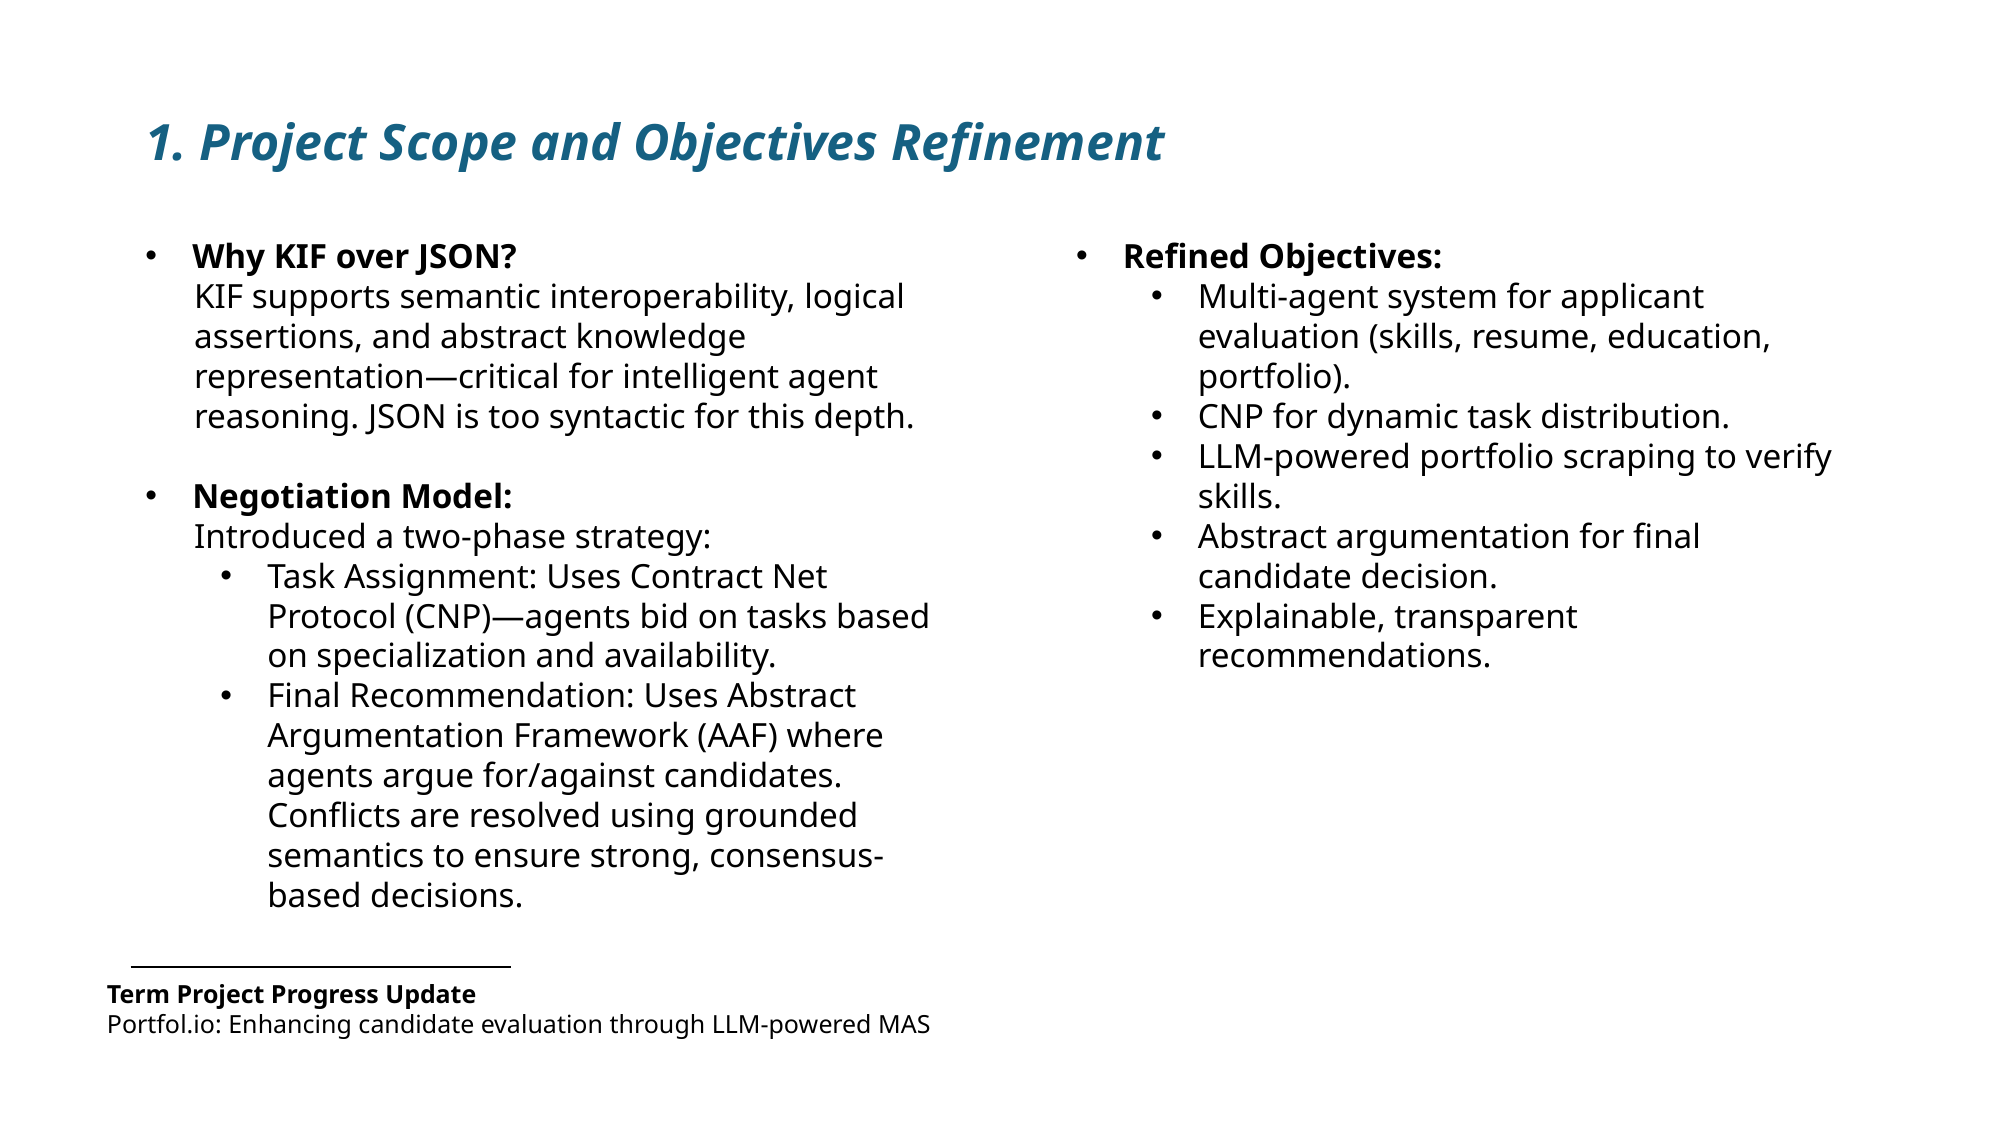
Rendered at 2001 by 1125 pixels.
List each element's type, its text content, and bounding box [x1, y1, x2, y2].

text_box Term Project Progress Update Portfol.io: Enhancing candidate evaluation through LLM-powered MAS [91, 971, 947, 1046]
text_box 1. Project Scope and Objectives Refinement [130, 94, 1418, 179]
text_box Refined Objectives: Multi-agent system for applicant evaluation (skills, resume, education, portfolio). CNP for dynamic task distribution. LLM-powered portfolio scraping to verify skills. Abstract argumentation for final candidate decision. Explainable, transparent recommendations. [1061, 228, 1870, 682]
text_box Why KIF over JSON? KIF supports semantic interoperability, logical assertions, and abstract knowledge representation—critical for intelligent agent reasoning. JSON is too syntactic for this depth. Negotiation Model: Introduced a two-phase strategy: Task Assignment: Uses Contract Net Protocol (CNP)—agents bid on tasks based on specialization and availability. Final Recommendation: Uses Abstract Argumentation Framework (AAF) where agents argue for/against candidates. Conflicts are resolved using grounded semantics to ensure strong, consensus-based decisions. [130, 228, 979, 922]
